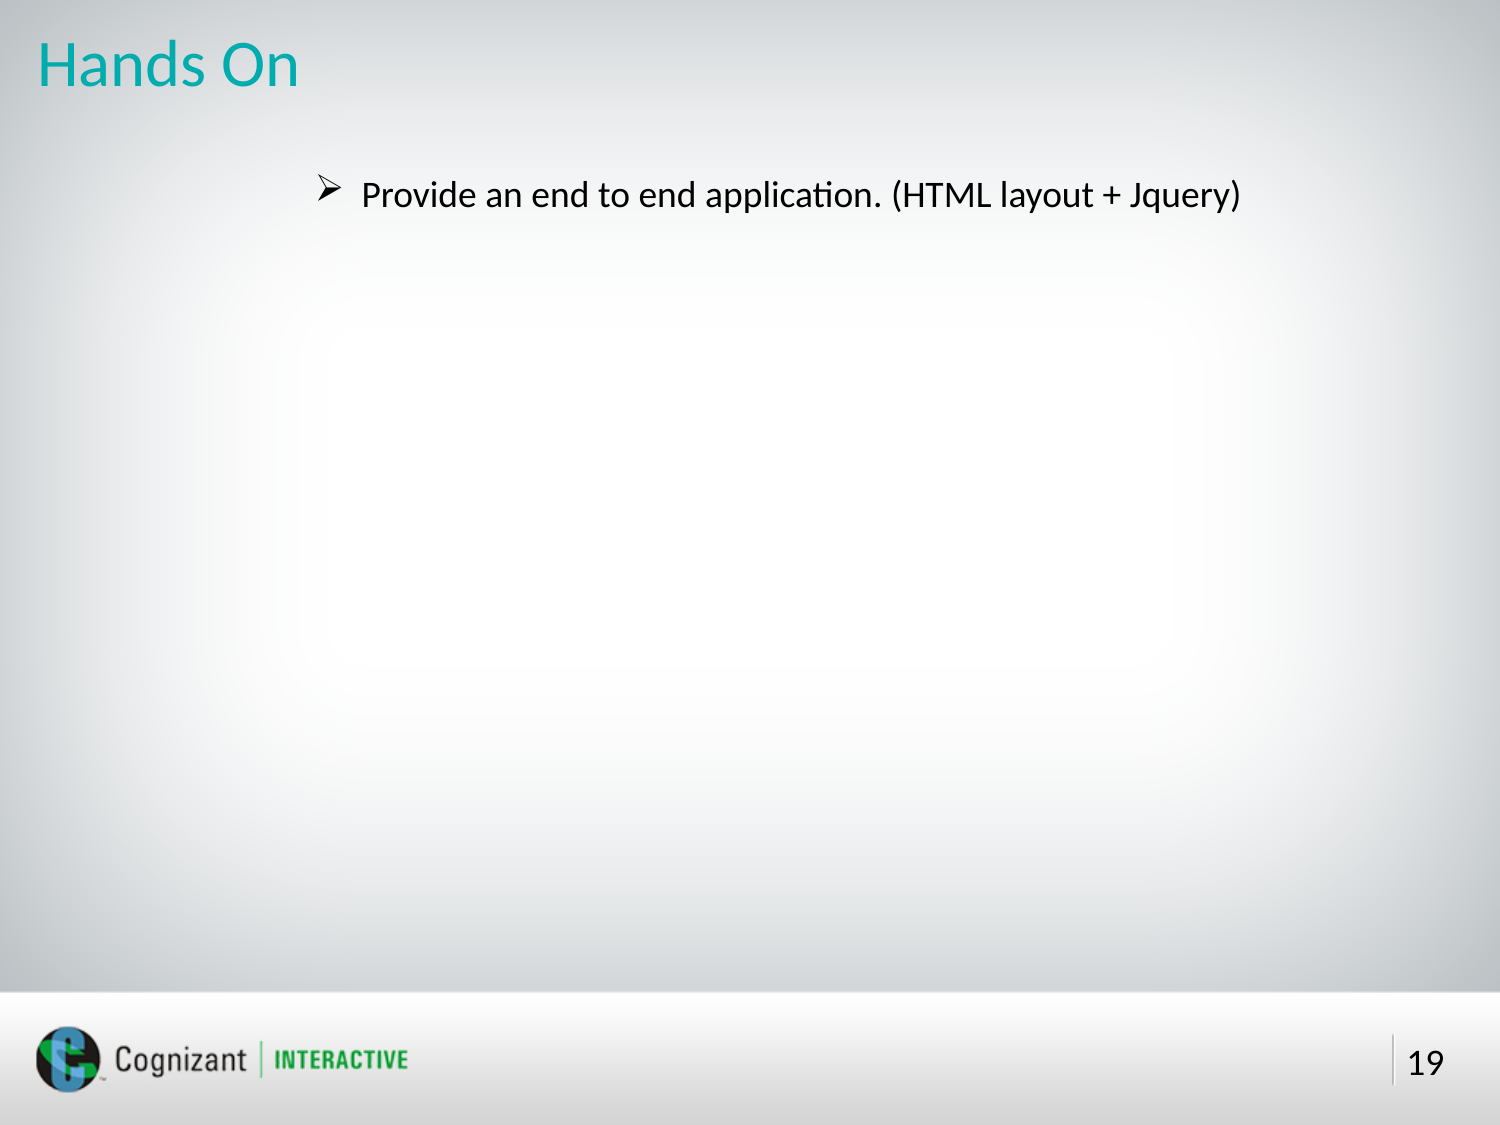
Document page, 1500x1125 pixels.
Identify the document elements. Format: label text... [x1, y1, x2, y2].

slide_number 19 [1109, 1030, 1460, 1091]
text_box Provide an end to end application. (HTML layout + Jquery) [300, 162, 1475, 285]
picture [0, 0, 1500, 1125]
title Hands On [22, 18, 1373, 100]
